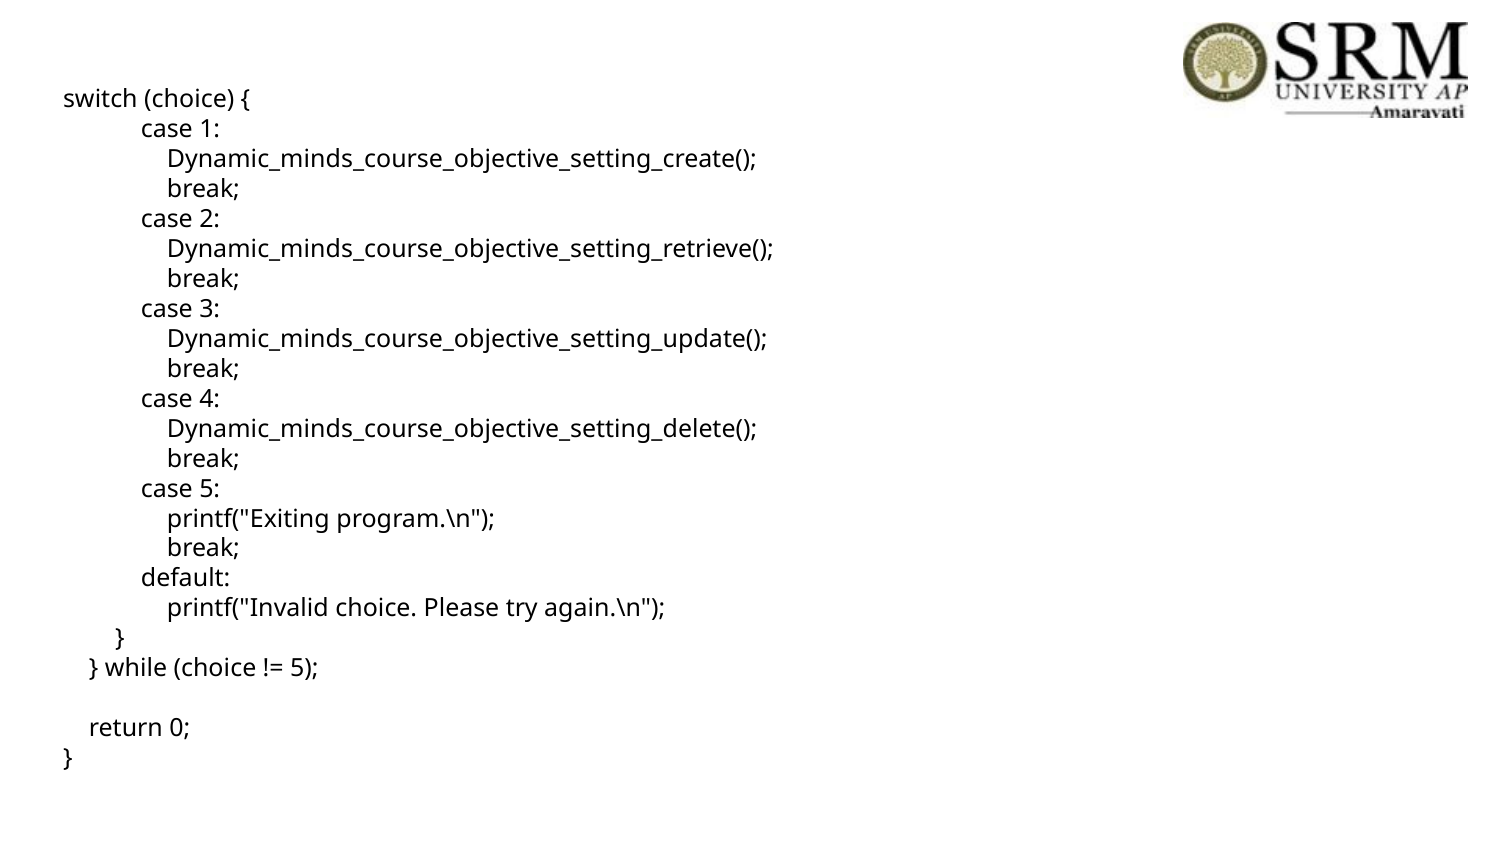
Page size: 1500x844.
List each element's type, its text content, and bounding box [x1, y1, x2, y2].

title switch (choice) { case 1: Dynamic_minds_course_objective_setting_create(); break; case 2: Dynamic_minds_course_objective_setting_retrieve(); break; case 3: Dynamic_minds_course_objective_setting_update(); break; case 4: Dynamic_minds_course_objective_setting_delete(); break; case 5: printf("Exiting program.\n"); break; default: printf("Invalid choice. Please try again.\n"); } } while (choice != 5); return 0; } [63, 82, 1437, 780]
picture [1183, 22, 1468, 118]
